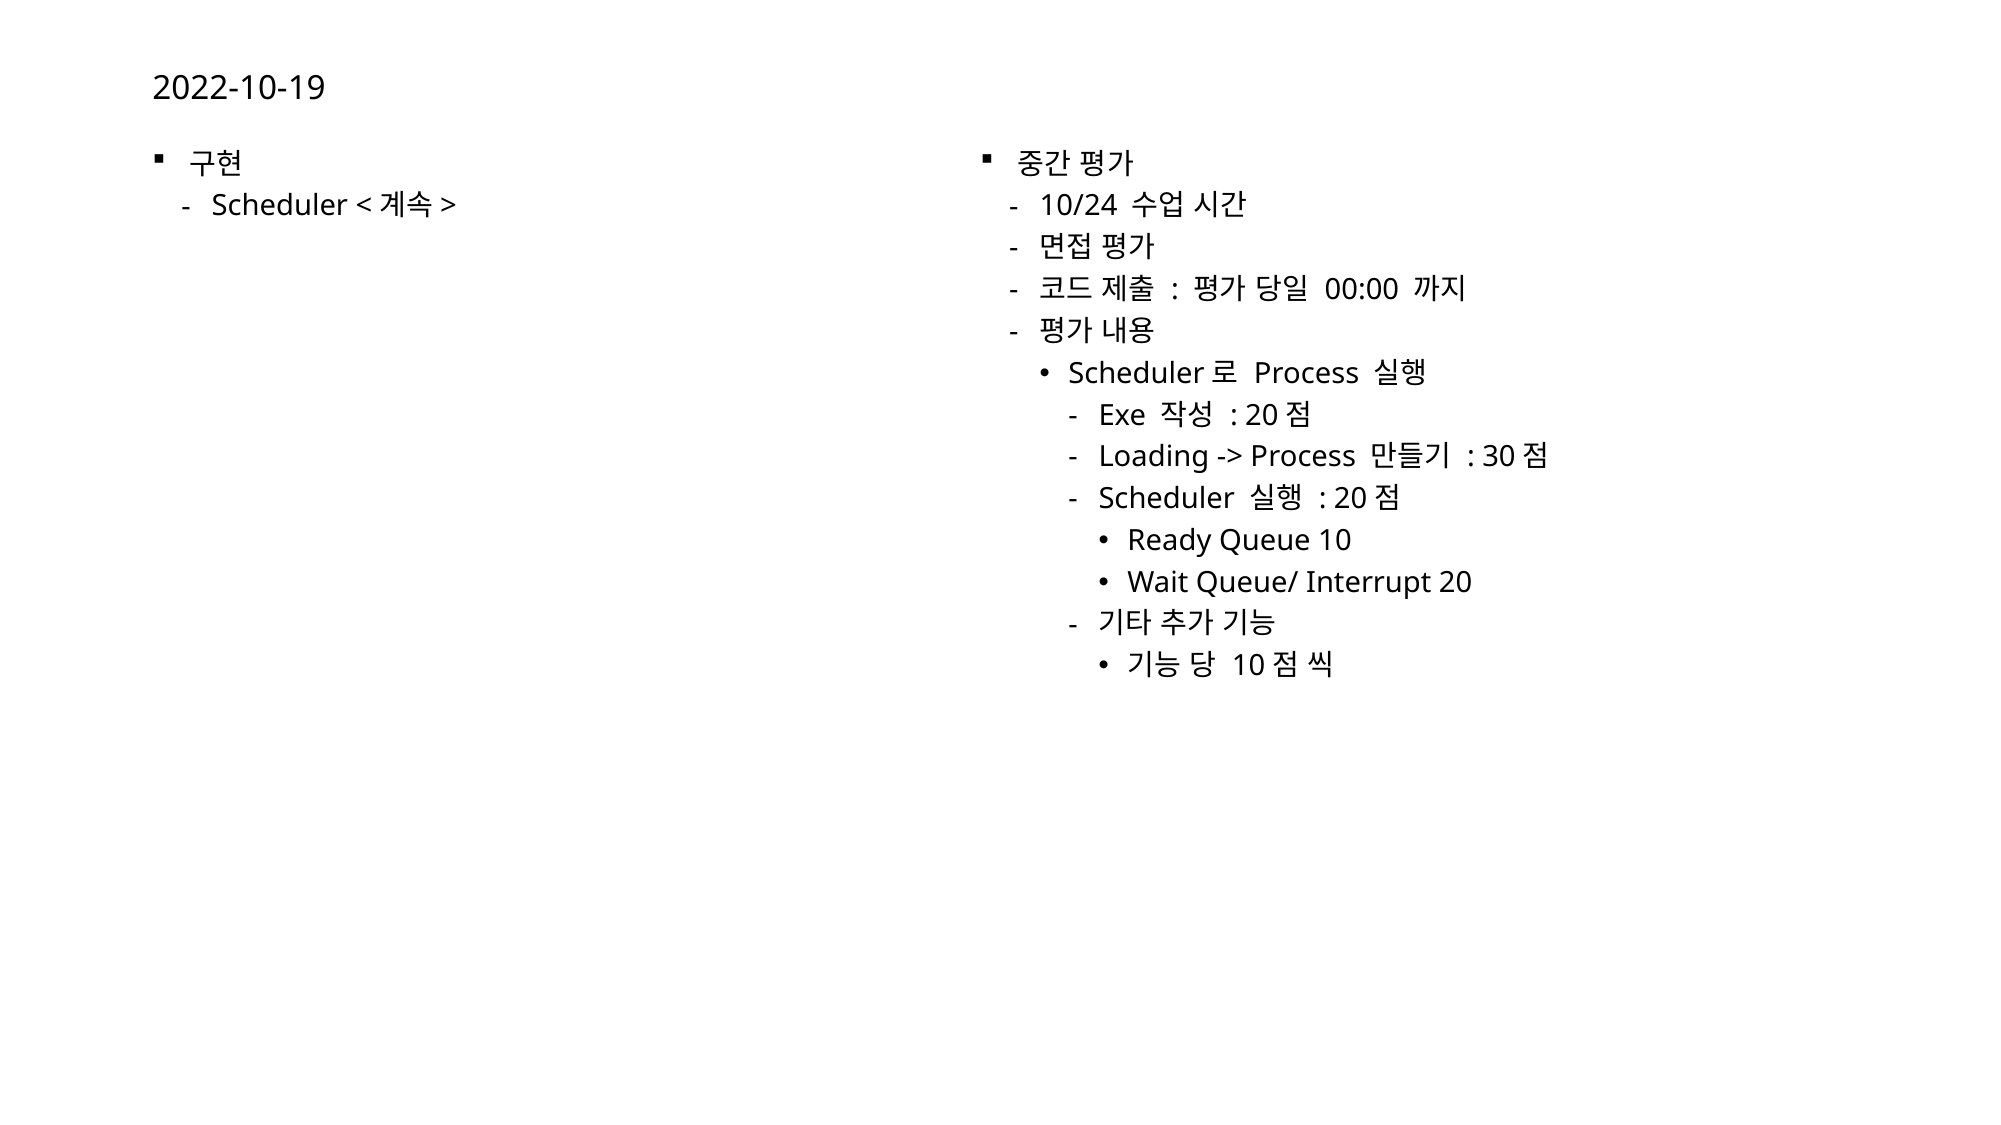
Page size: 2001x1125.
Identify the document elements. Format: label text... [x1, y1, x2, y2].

list 중간 평가 10/24 수업 시간 면접 평가 코드 제출 : 평가 당일 00:00 까지 평가 내용 Scheduler로 Process 실행 Exe 작성 : 20점 Loading -> Process 만들기 : 30점 Scheduler 실행 : 20점 Ready Queue 10 Wait Queue/ Interrupt 20 기타 추가 기능 기능 당 10점 씩 [965, 141, 1877, 1014]
title 2022-10-19 [137, 59, 1863, 119]
list 구현 Scheduler <계속> [137, 141, 941, 1014]
